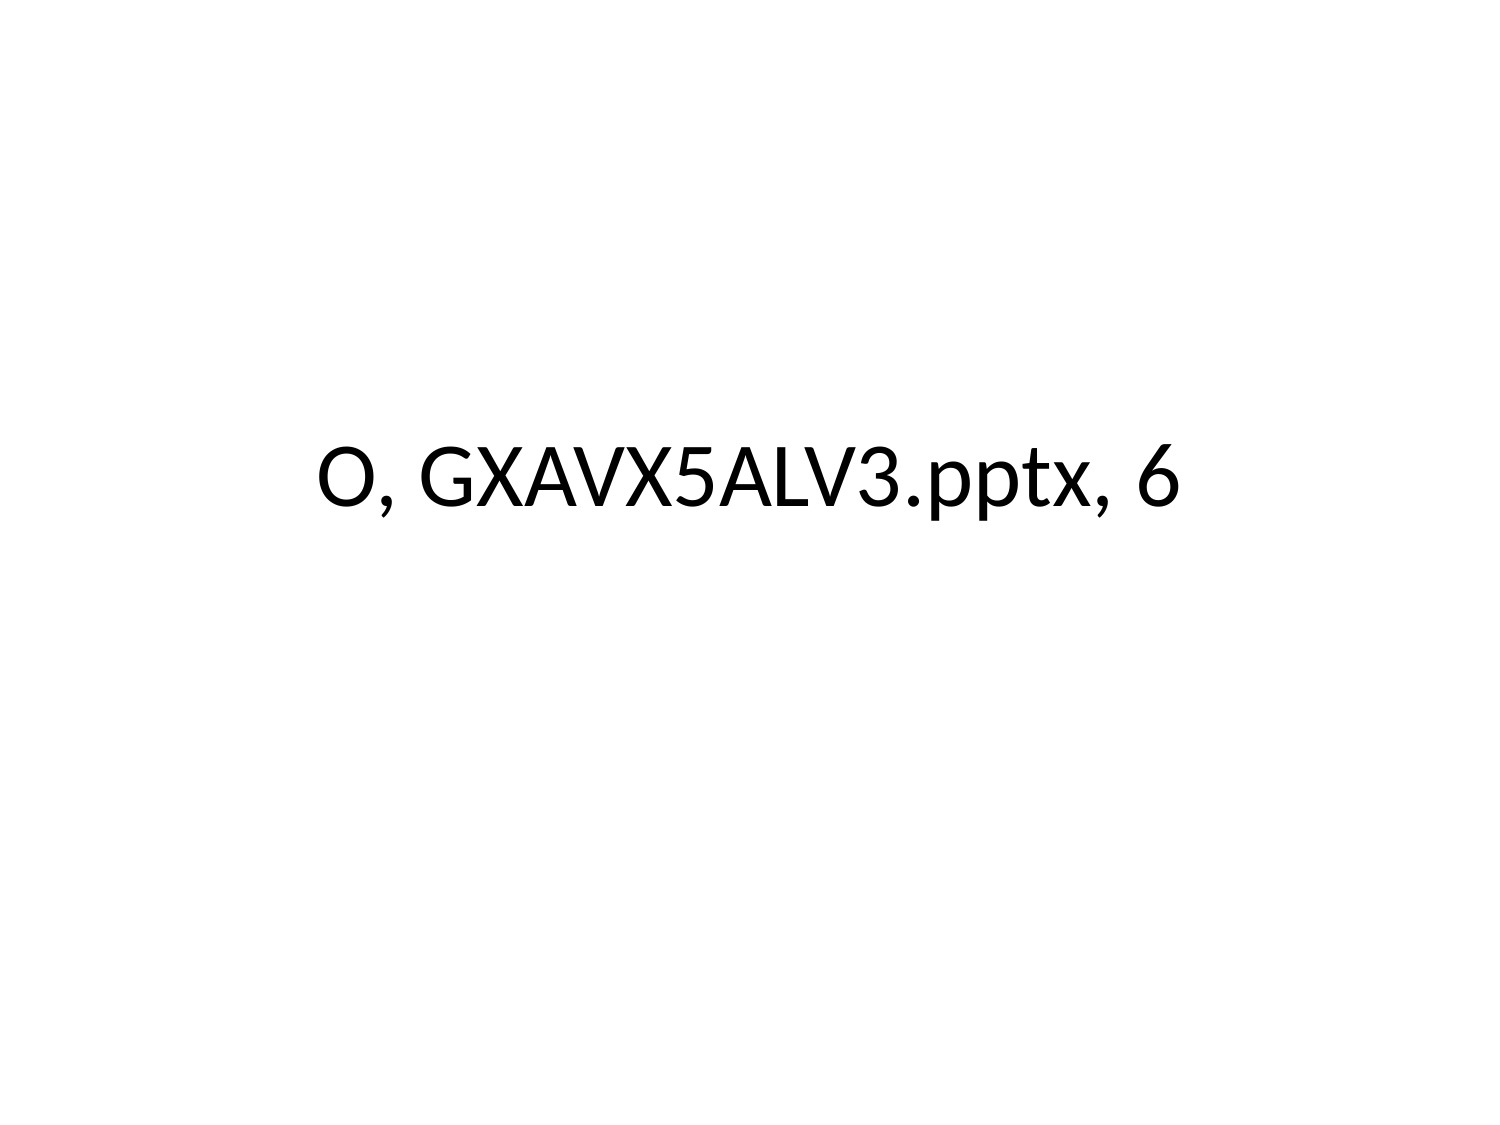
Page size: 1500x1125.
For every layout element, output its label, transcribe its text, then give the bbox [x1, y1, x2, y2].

title O, GXAVX5ALV3.pptx, 6 [112, 349, 1388, 591]
